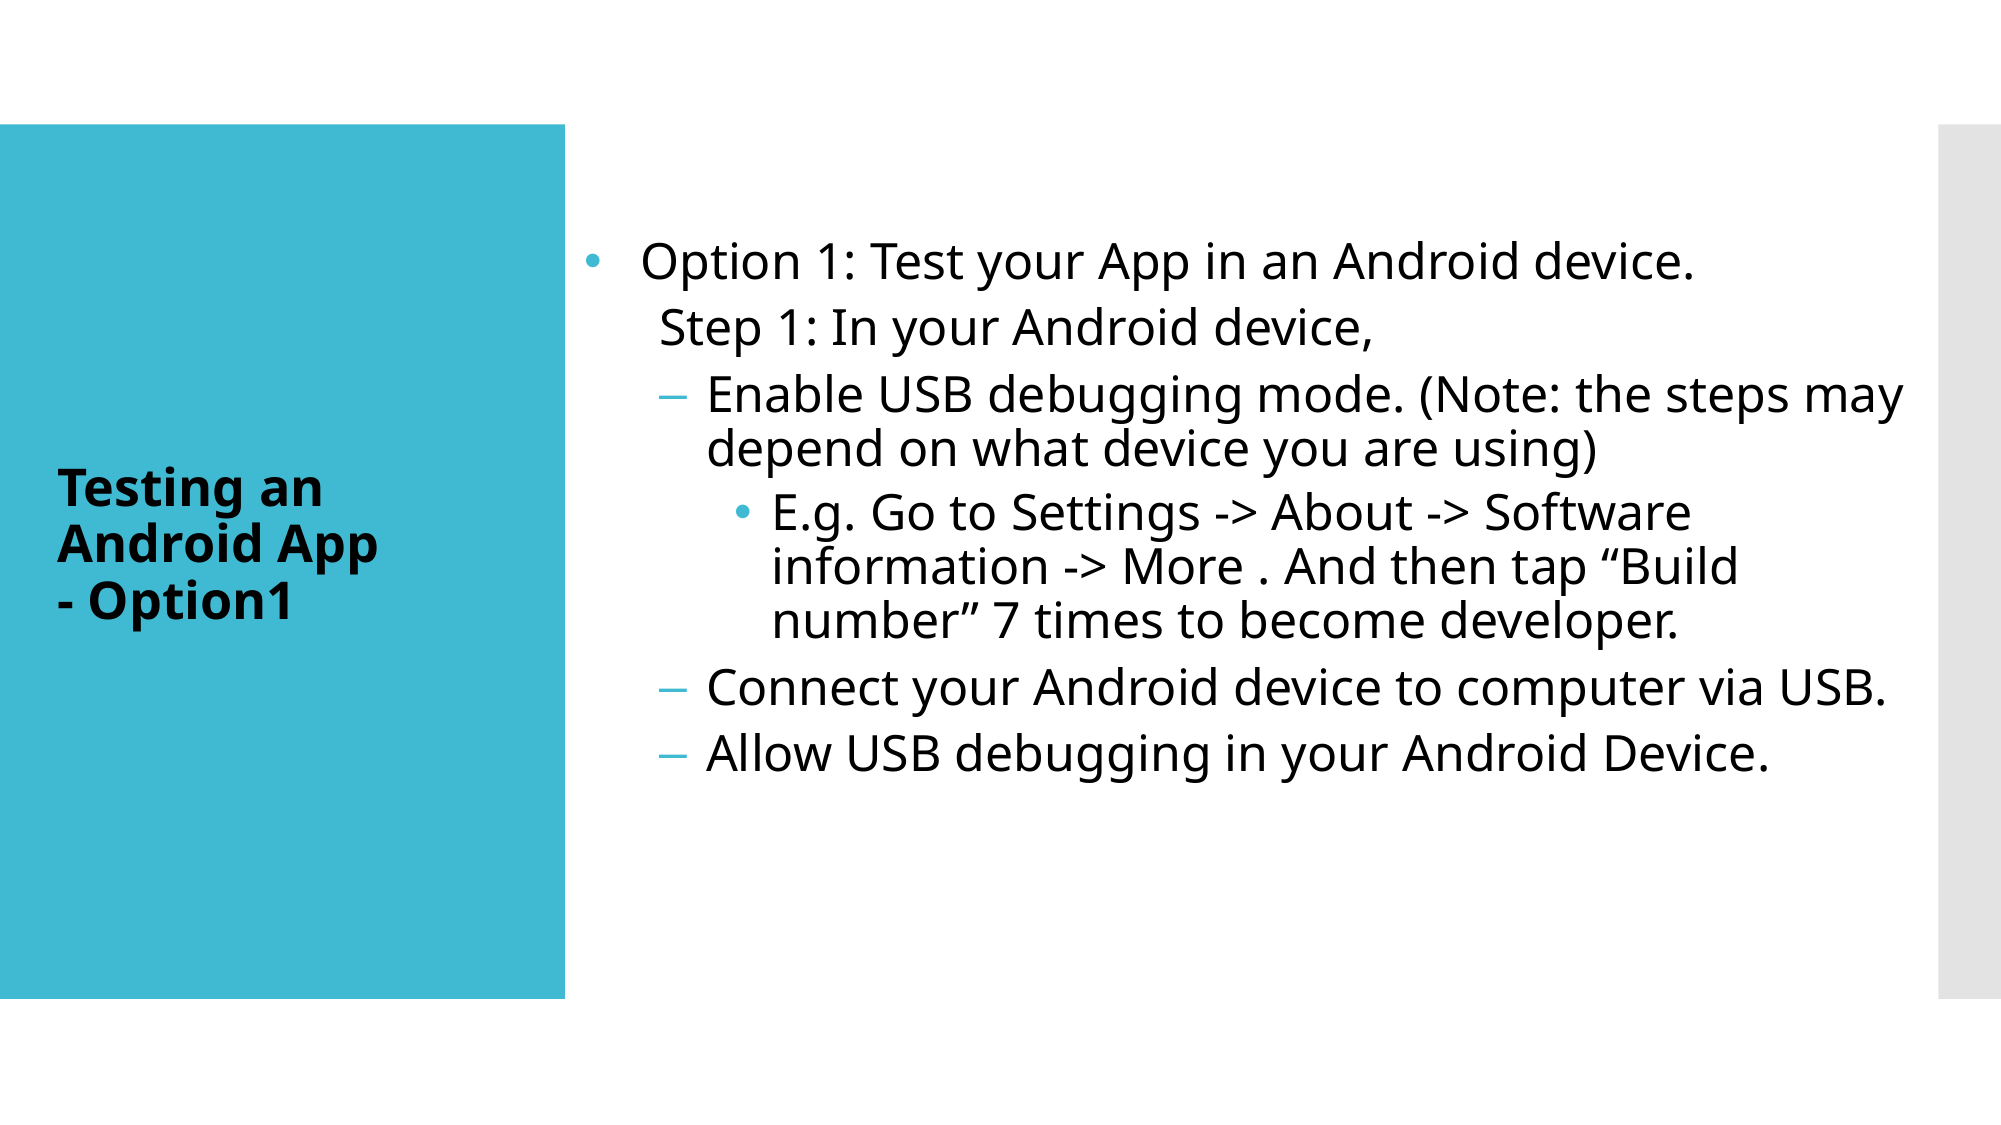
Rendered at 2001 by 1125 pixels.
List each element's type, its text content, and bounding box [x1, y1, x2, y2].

list Option 1: Test your App in an Android device. Step 1: In your Android device, Enable USB debugging mode. (Note: the steps may depend on what device you are using) E.g. Go to Settings -> About -> Software information -> More . And then tap “Build number” 7 times to become developer. Connect your Android device to computer via USB. Allow USB debugging in your Android Device. [576, 228, 1928, 972]
title Testing an Android App - Option1 [49, 247, 516, 639]
